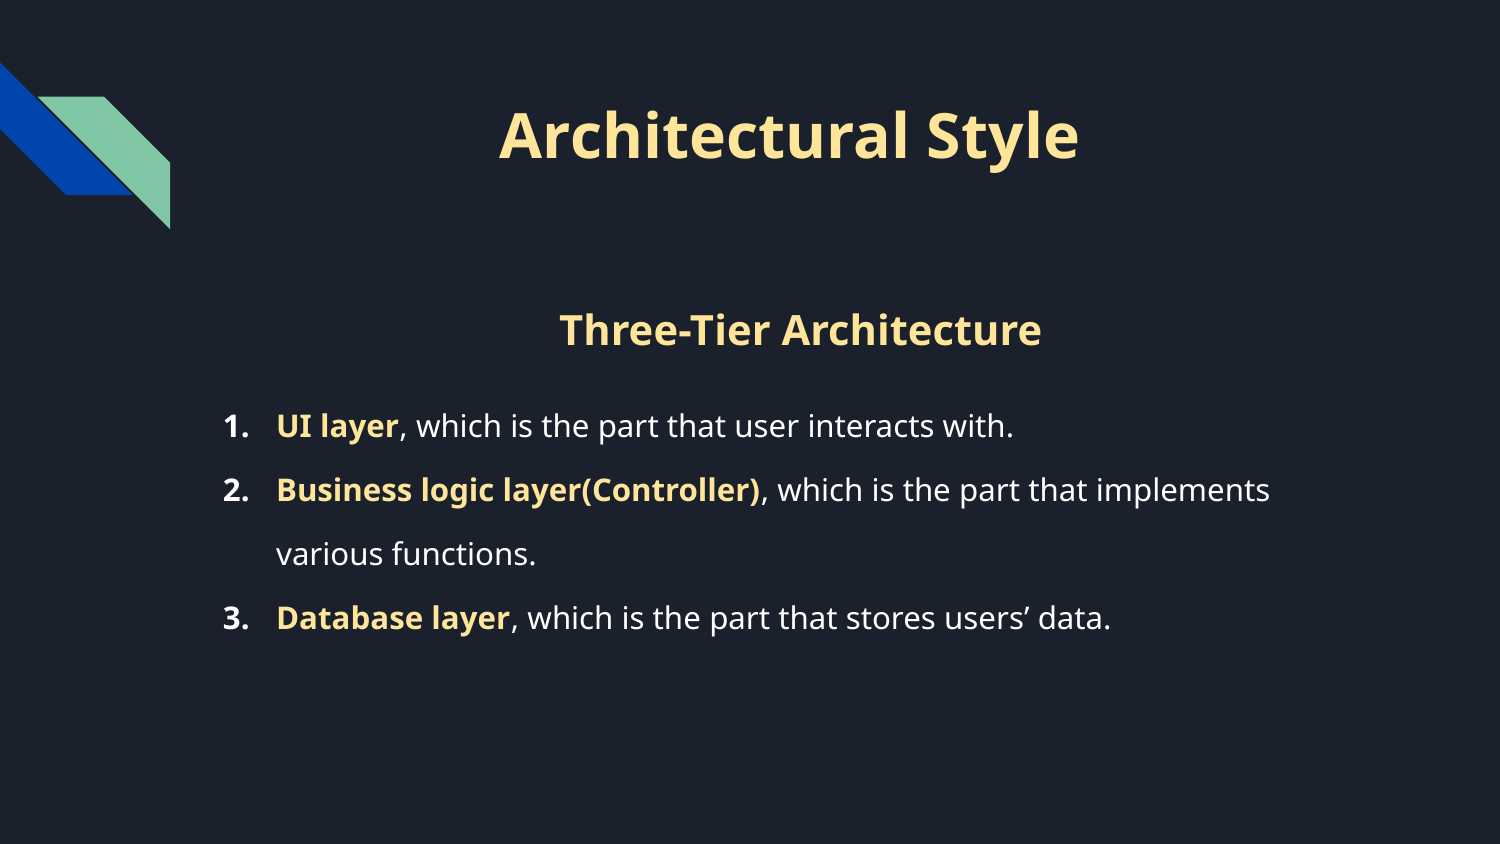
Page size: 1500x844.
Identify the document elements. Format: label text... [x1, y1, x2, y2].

title Architectural Style [212, 64, 1368, 215]
list Three-Tier Architecture UI layer, which is the part that user interacts with. Business logic layer(Controller), which is the part that implements various functions. Database layer, which is the part that stores users’ data. [186, 257, 1341, 735]
